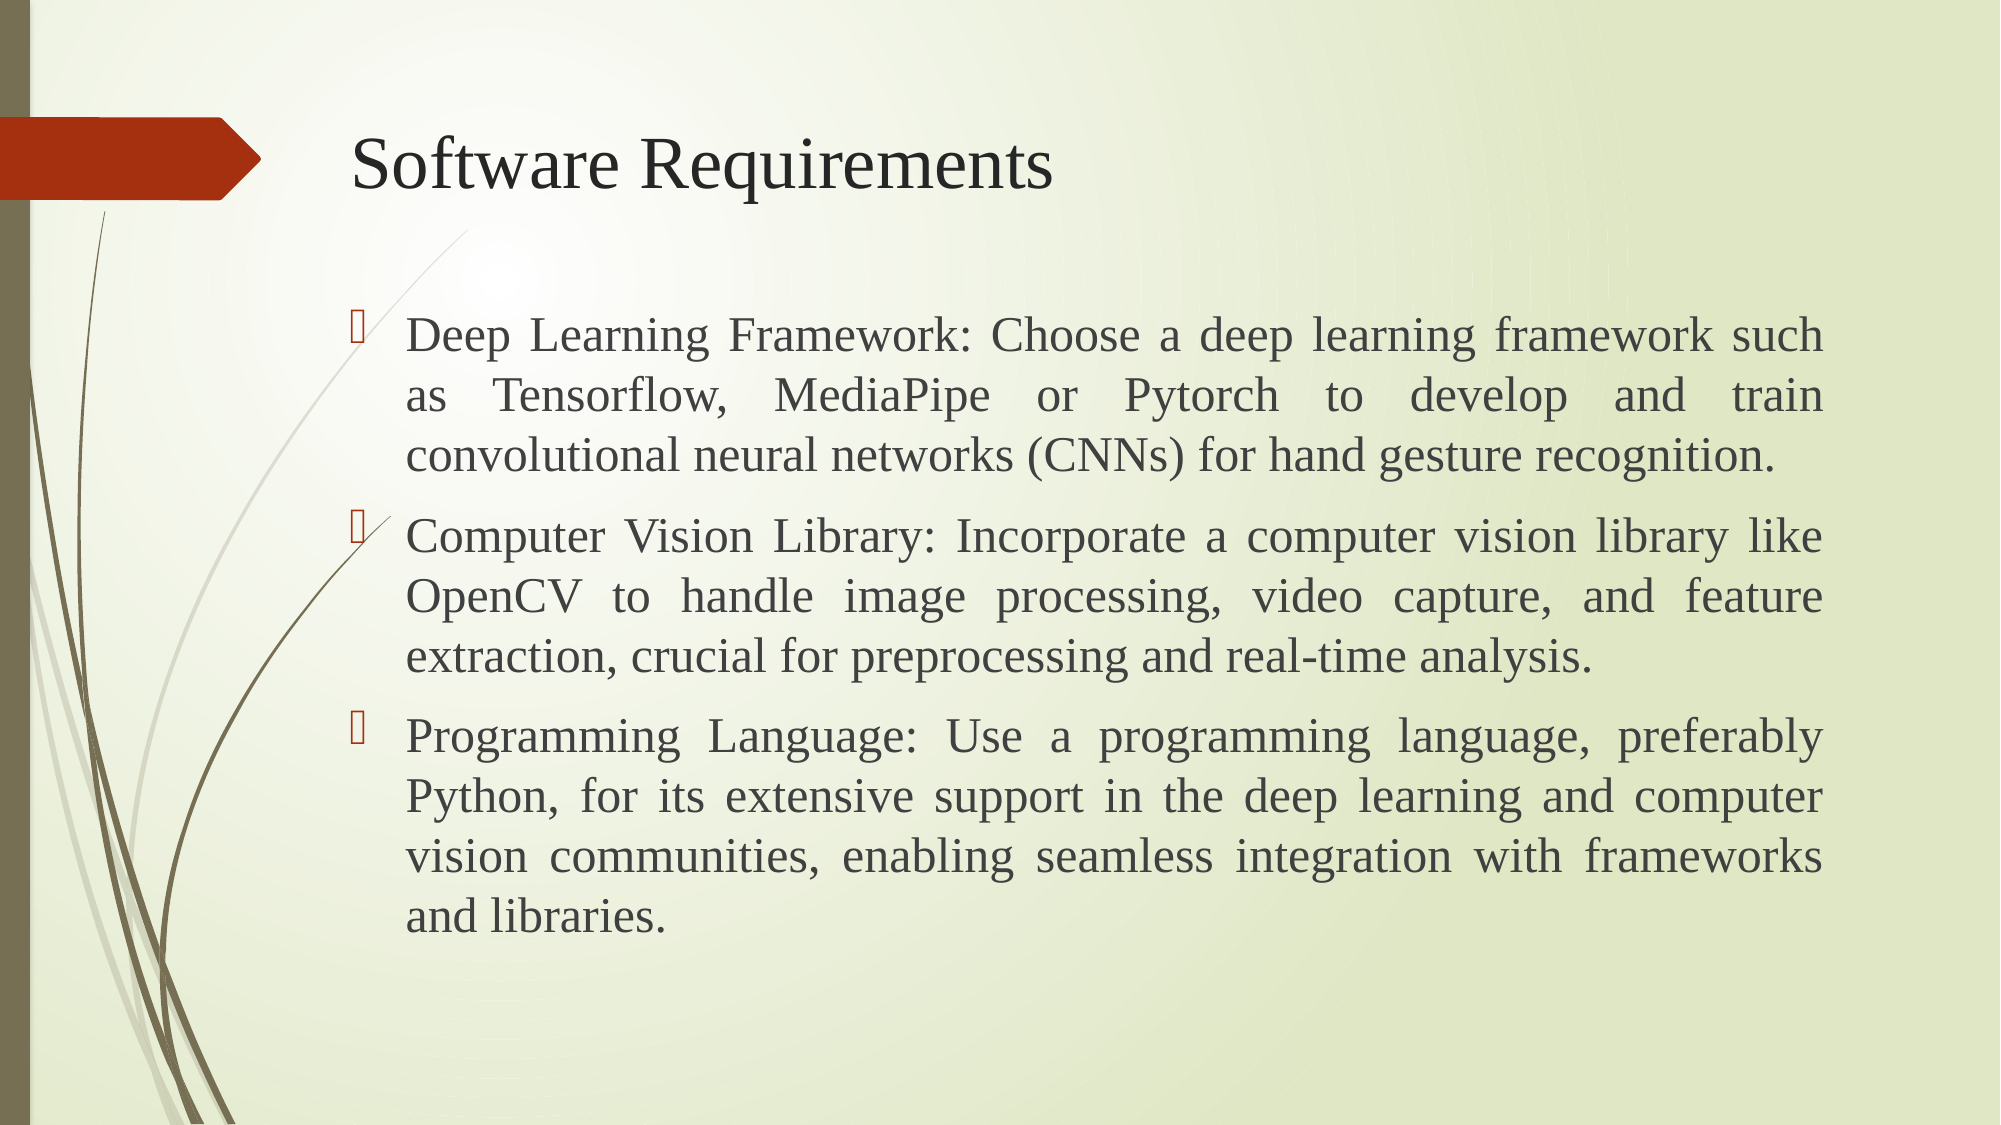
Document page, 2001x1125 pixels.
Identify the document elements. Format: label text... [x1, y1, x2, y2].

list Deep Learning Framework: Choose a deep learning framework such as Tensorflow, MediaPipe or Pytorch to develop and train convolutional neural networks (CNNs) for hand gesture recognition. Computer Vision Library: Incorporate a computer vision library like OpenCV to handle image processing, video capture, and feature extraction, crucial for preprocessing and real-time analysis. Programming Language: Use a programming language, preferably Python, for its extensive support in the deep learning and computer vision communities, enabling seamless integration with frameworks and libraries. [334, 293, 1840, 999]
title Software Requirements [335, 106, 1797, 293]
